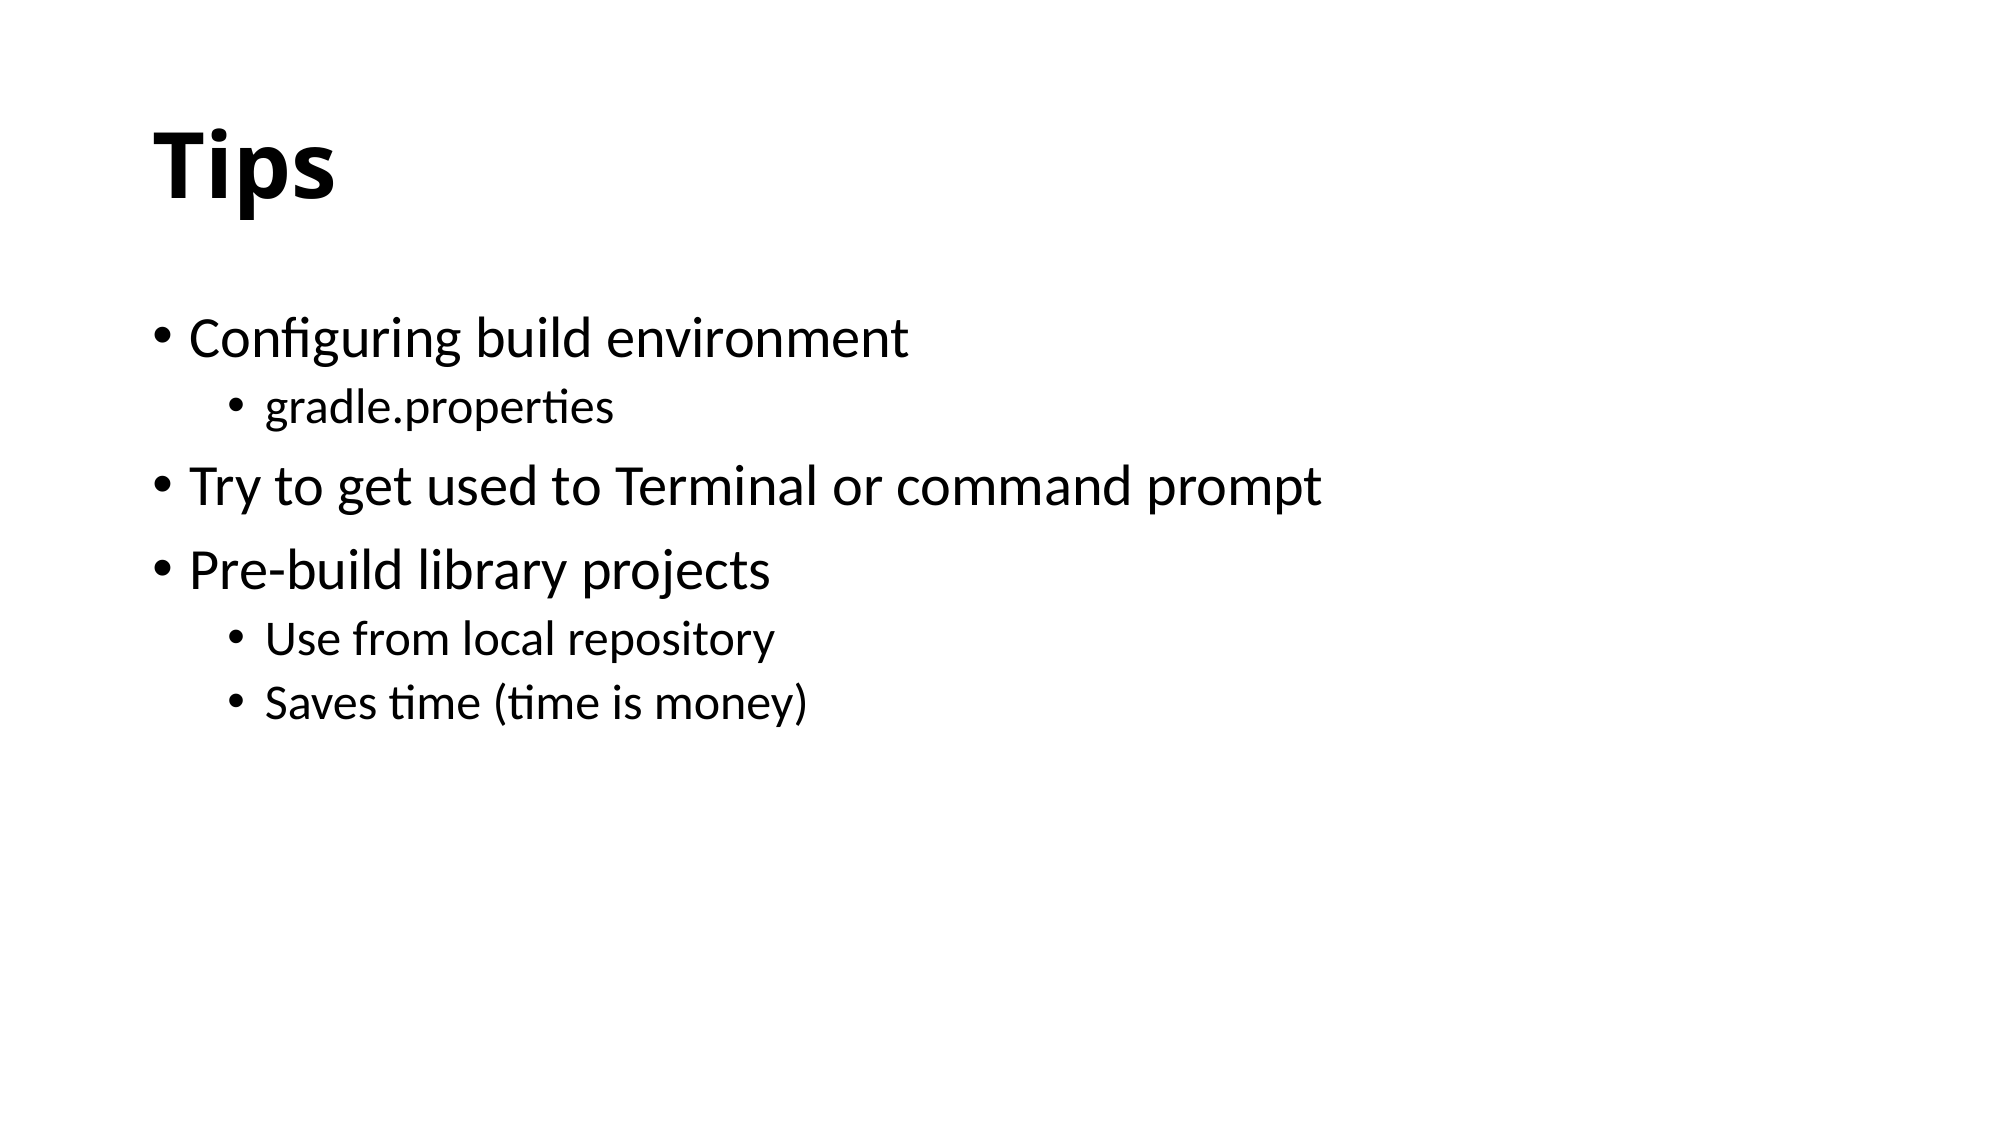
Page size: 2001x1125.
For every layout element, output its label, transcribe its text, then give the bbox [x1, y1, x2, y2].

list Configuring build environment gradle.properties Try to get used to Terminal or command prompt Pre-build library projects Use from local repository Saves time (time is money) [137, 299, 1863, 1014]
title Tips [137, 59, 1863, 278]
